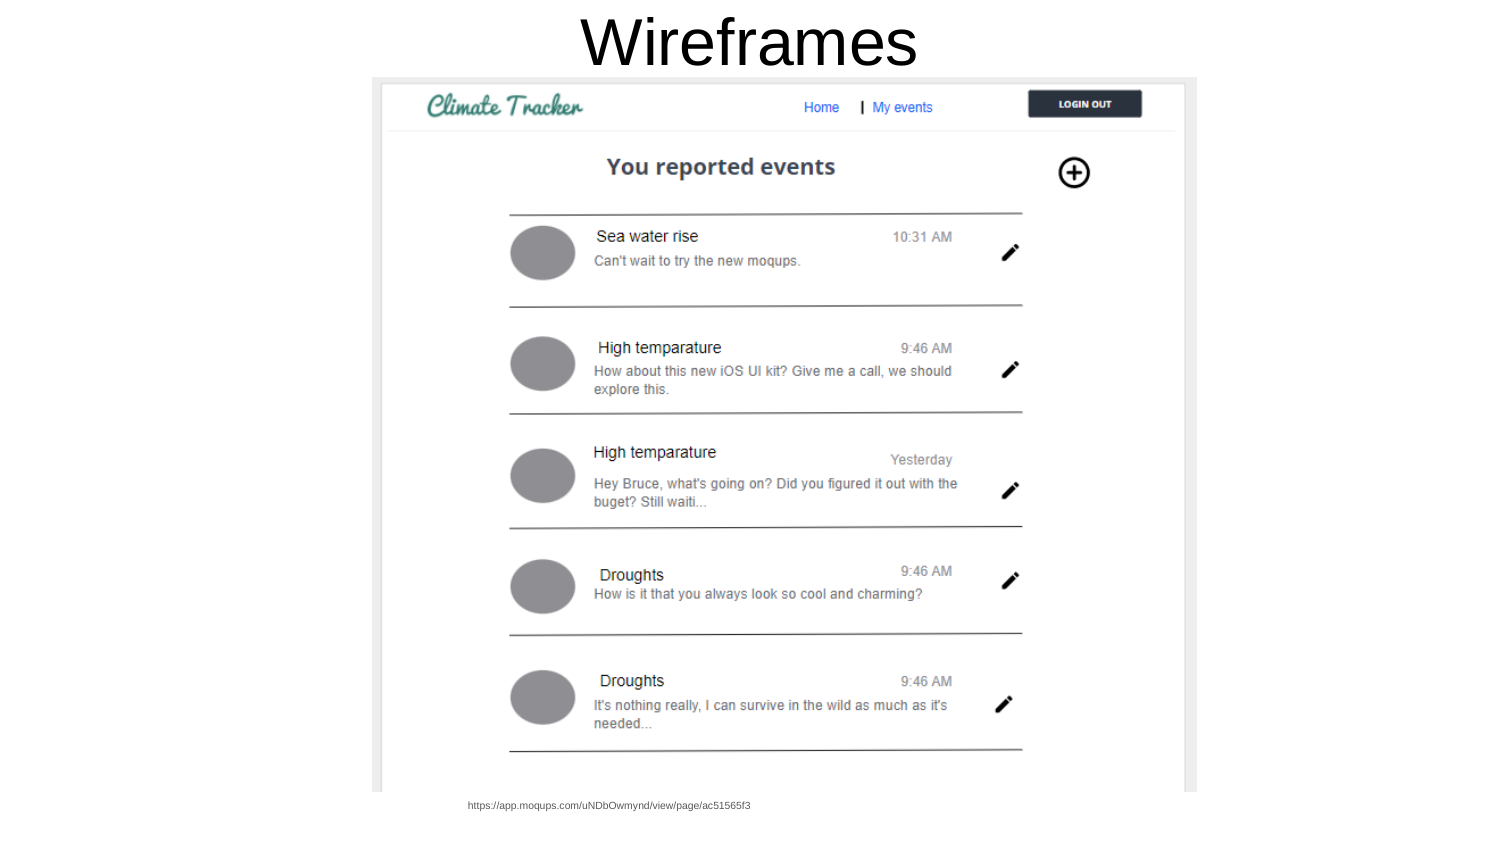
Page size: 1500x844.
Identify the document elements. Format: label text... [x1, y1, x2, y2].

title Wireframes [139, 15, 1361, 94]
subtitle https://app.moqups.com/uNDbOwmynd/view/page/ac51565f3 [344, 771, 1225, 828]
picture [372, 77, 1198, 792]
